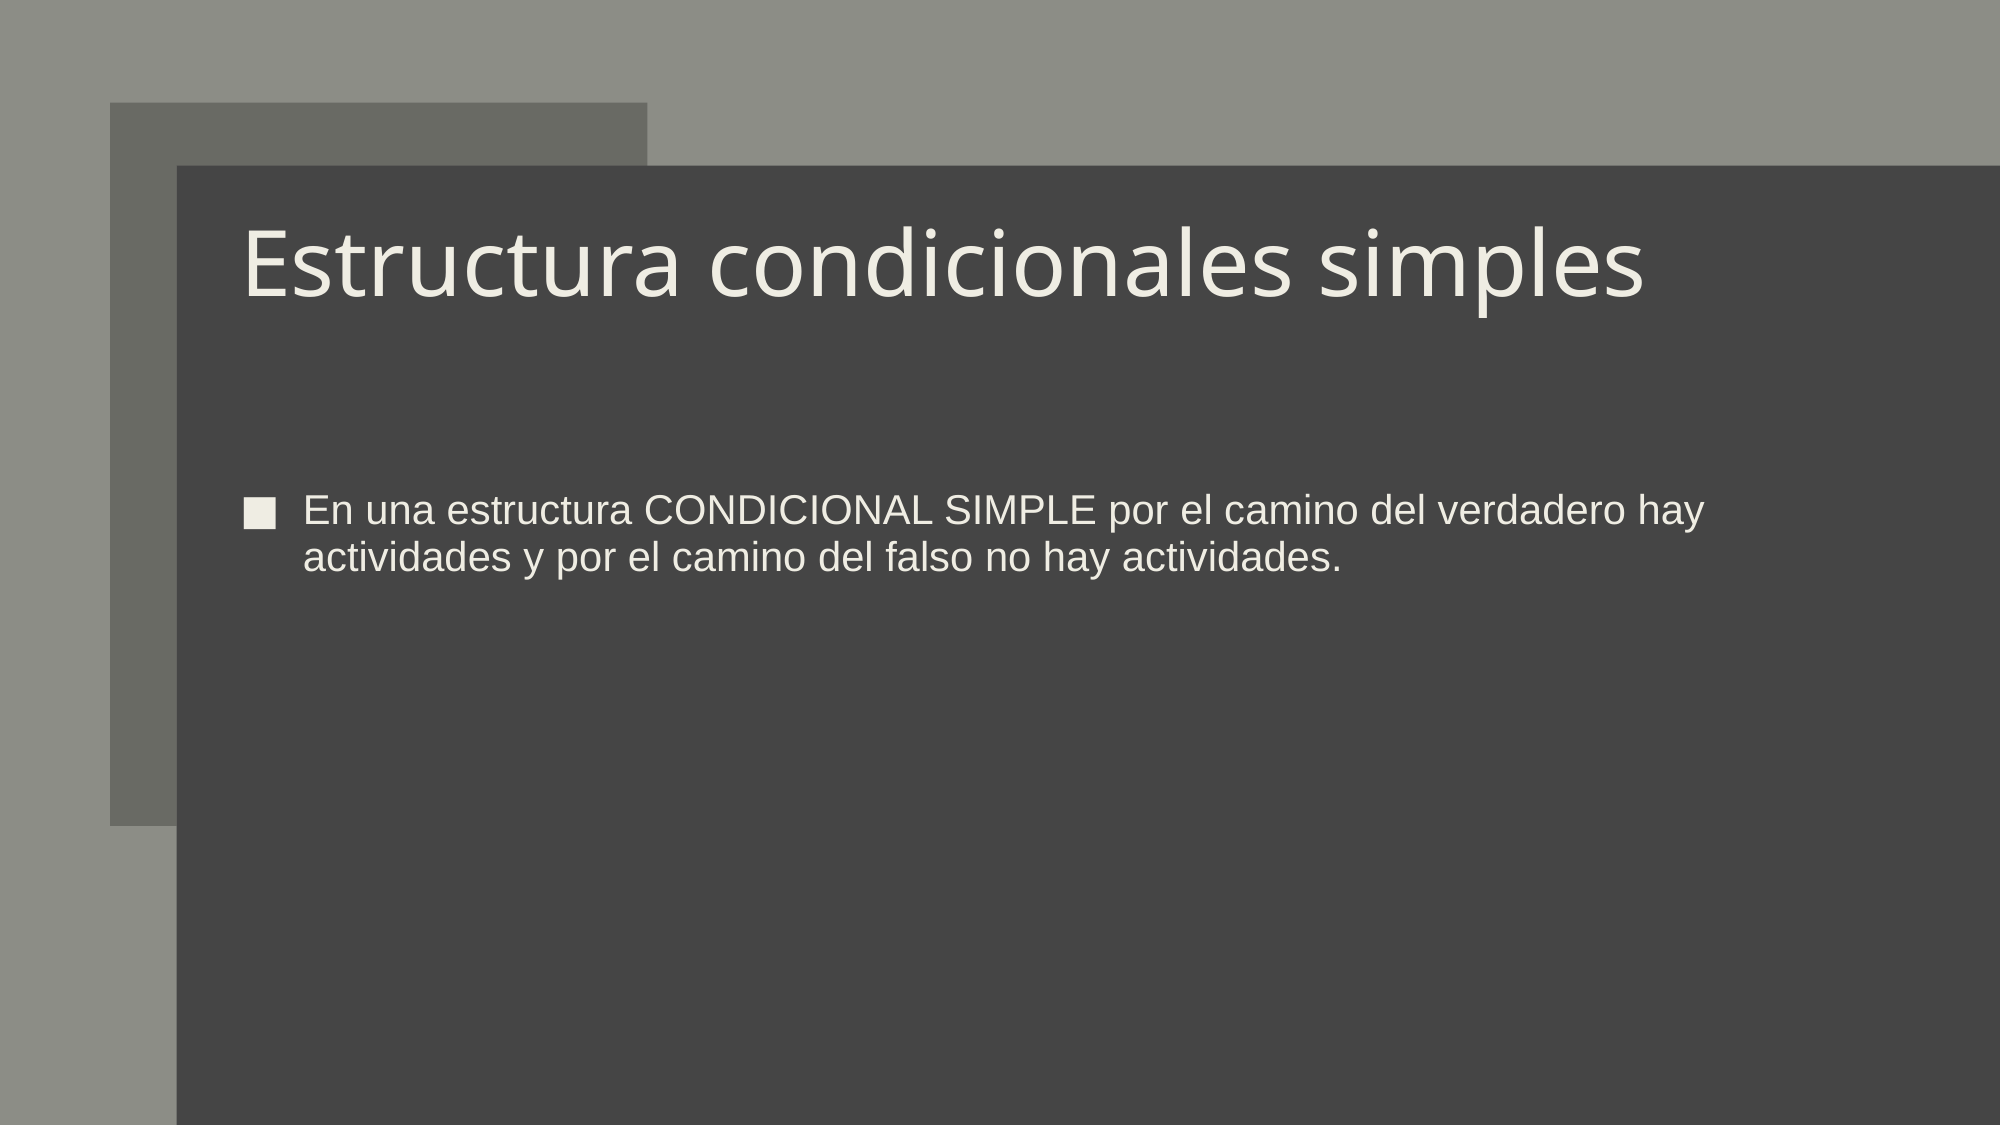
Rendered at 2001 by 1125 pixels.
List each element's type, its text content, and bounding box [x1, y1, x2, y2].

text_box [0, 0, 2000, 1125]
title Estructura condicionales simples [225, 210, 1800, 455]
list En una estructura CONDICIONAL SIMPLE por el camino del verdadero hay actividades y por el camino del falso no hay actividades. [225, 479, 1800, 963]
text_box [174, 163, 2000, 1125]
text_box [110, 102, 648, 826]
